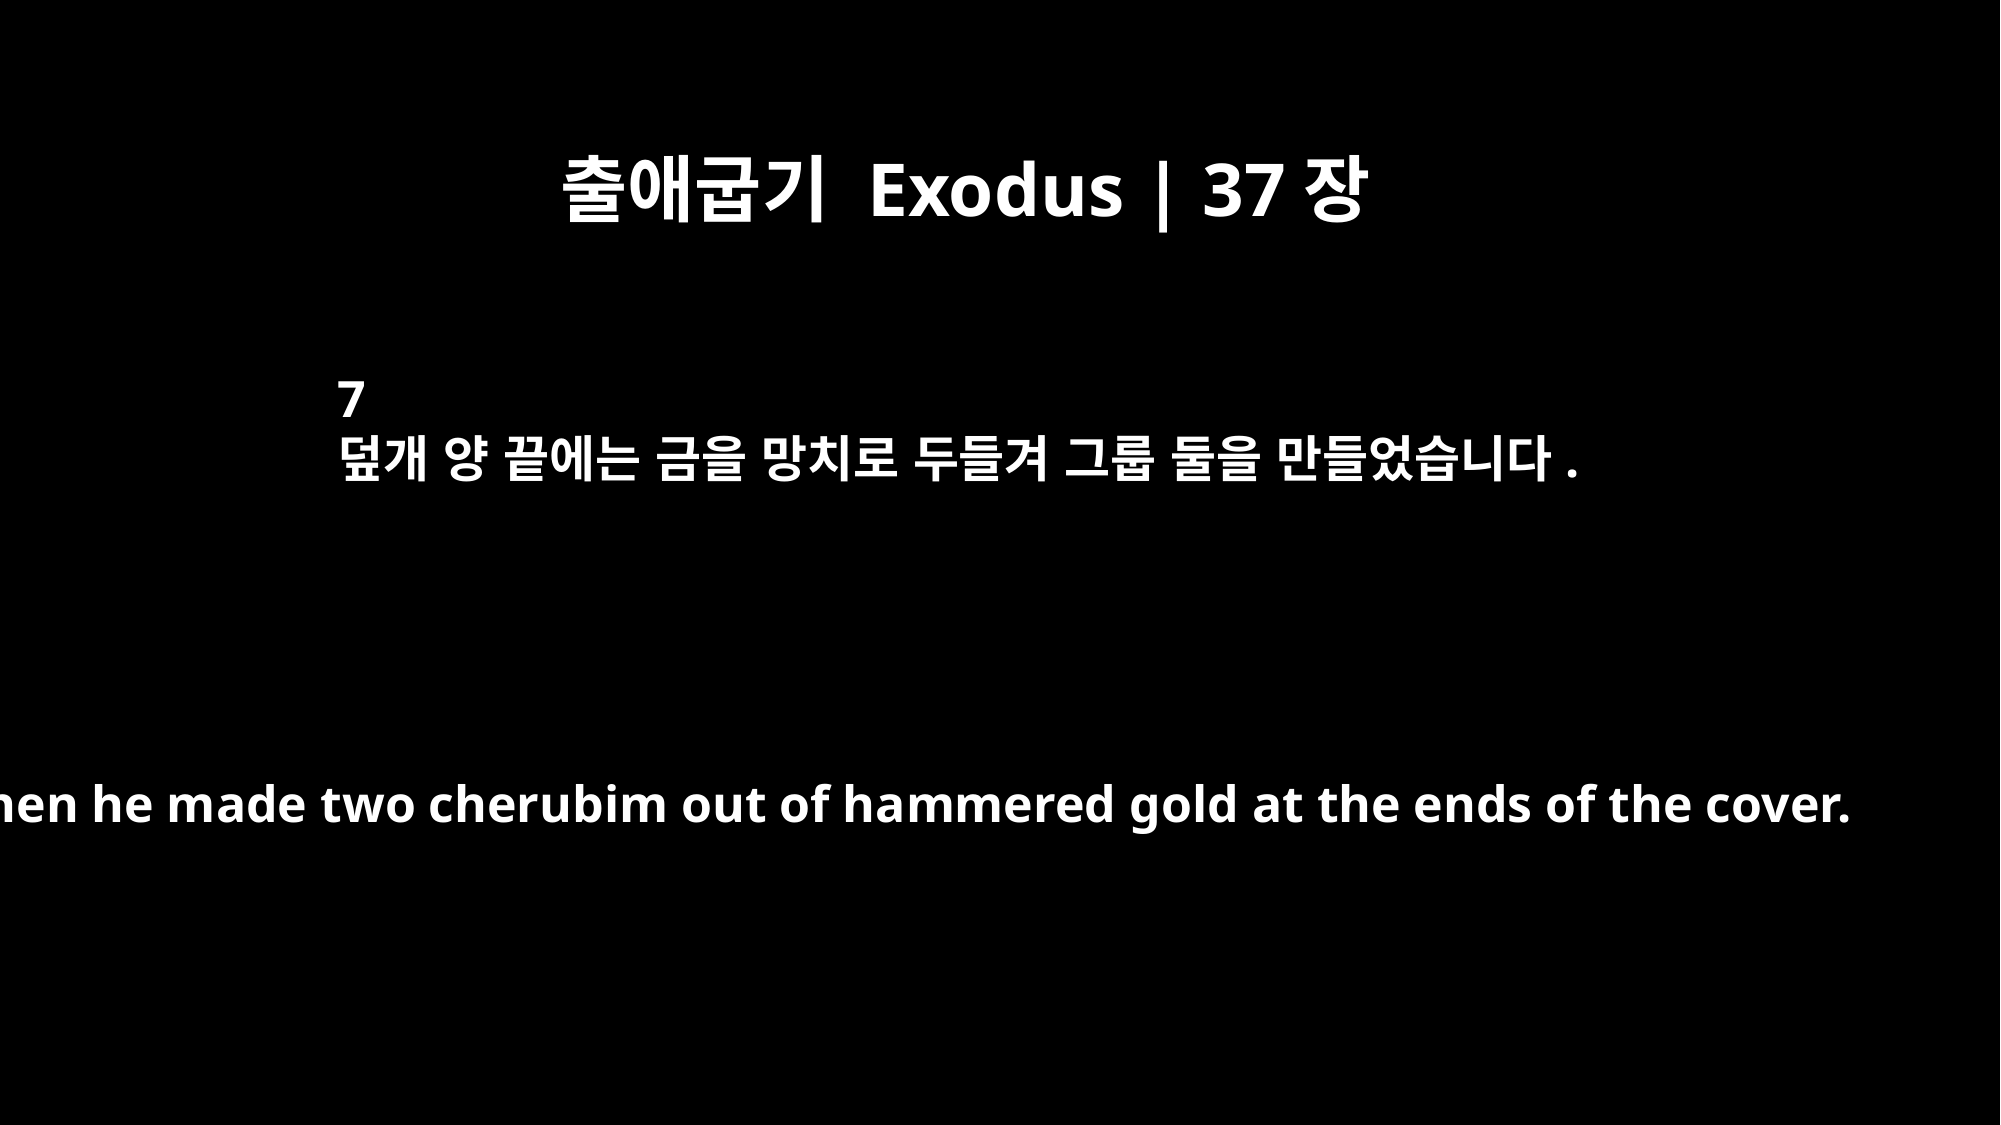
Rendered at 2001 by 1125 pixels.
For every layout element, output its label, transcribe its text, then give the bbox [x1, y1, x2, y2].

text_box 출애굽기 Exodus | 37장 [545, 136, 1387, 239]
text_box 7 덮개 양 끝에는 금을 망치로 두들겨 그룹 둘을 만들었습니다. [322, 359, 1595, 495]
text_box Then he made two cherubim out of hammered gold at the ends of the cover. [0, 764, 1868, 840]
